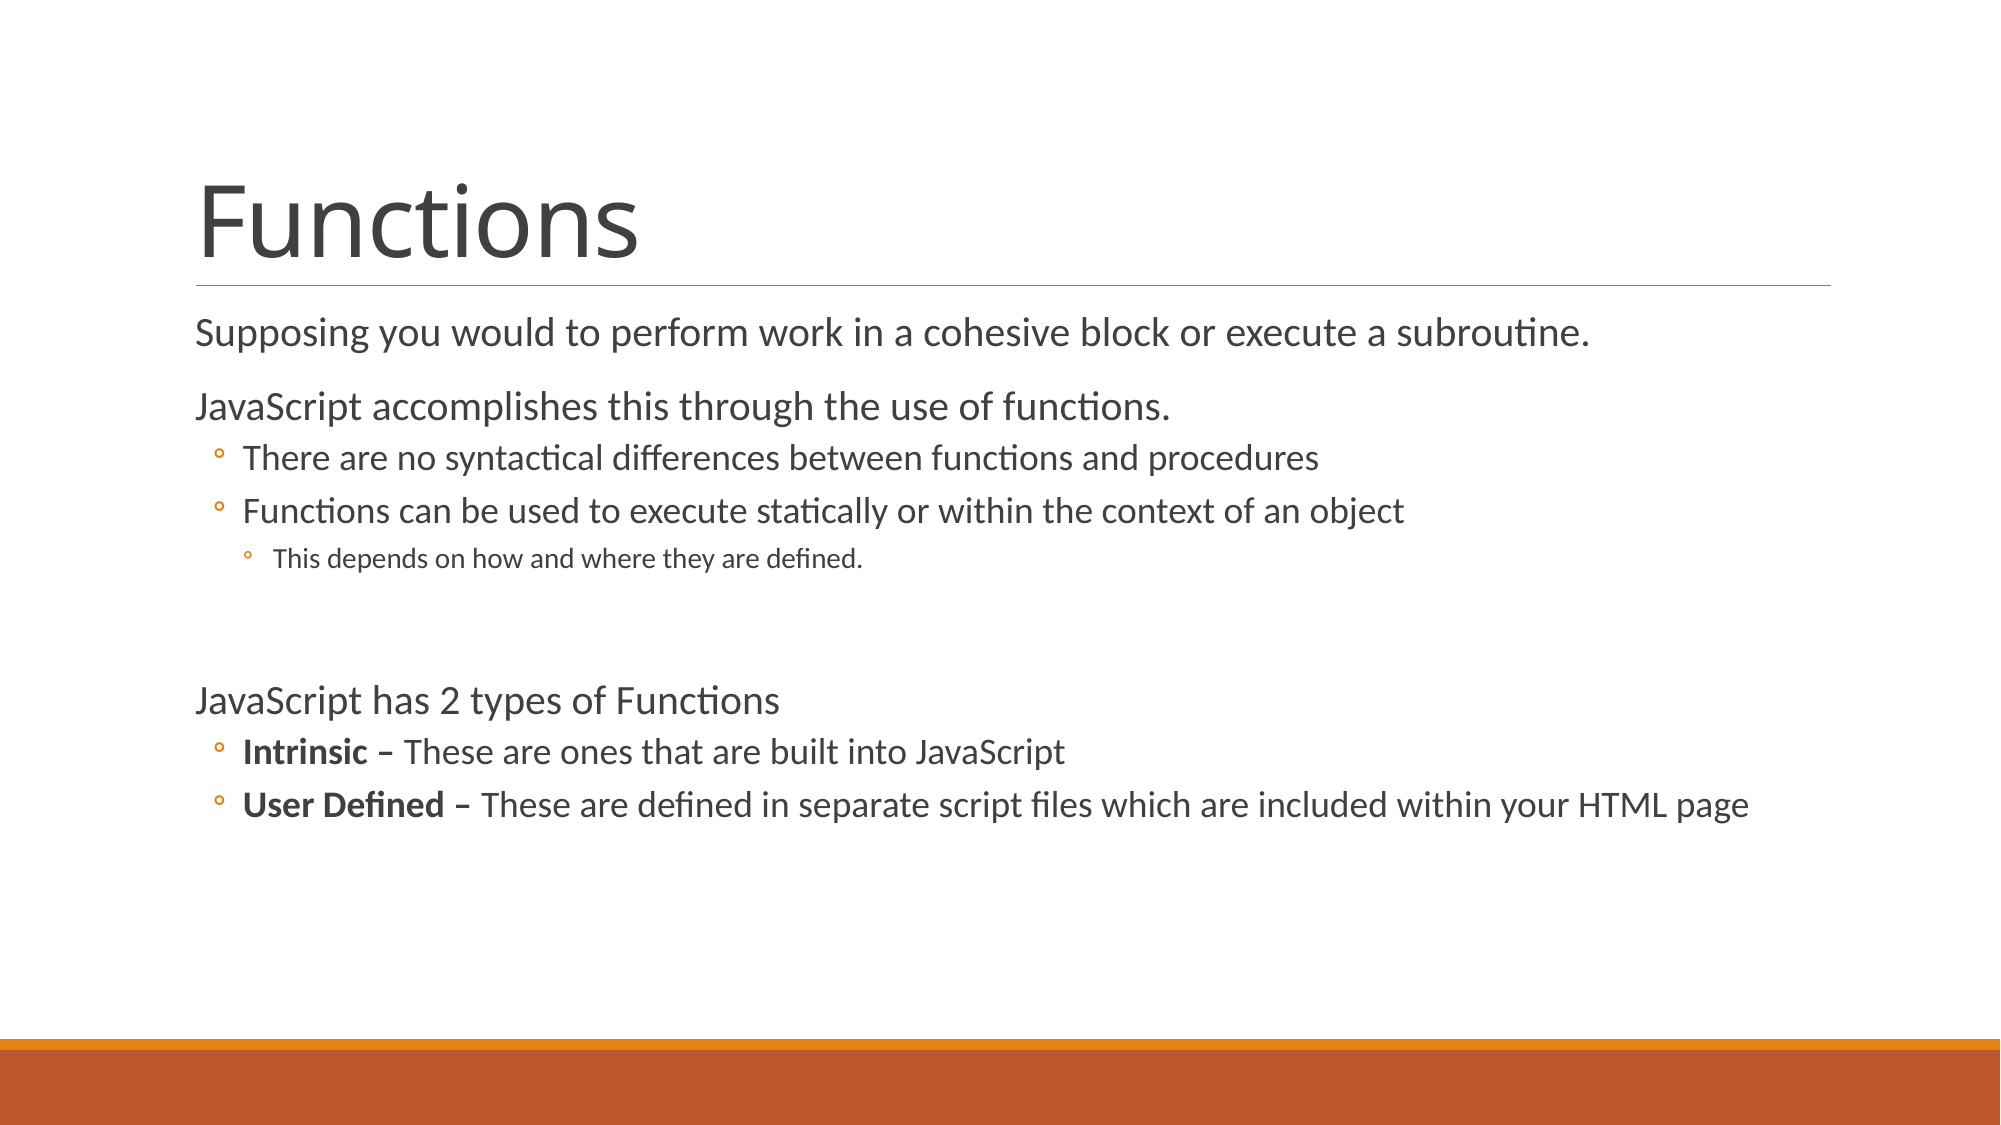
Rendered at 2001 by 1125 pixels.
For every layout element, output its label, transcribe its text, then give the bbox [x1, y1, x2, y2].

title Functions [180, 47, 1830, 285]
list Supposing you would to perform work in a cohesive block or execute a subroutine. JavaScript accomplishes this through the use of functions. There are no syntactical differences between functions and procedures Functions can be used to execute statically or within the context of an object This depends on how and where they are defined. JavaScript has 2 types of Functions Intrinsic – These are ones that are built into JavaScript User Defined – These are defined in separate script files which are included within your HTML page [180, 302, 1830, 963]
